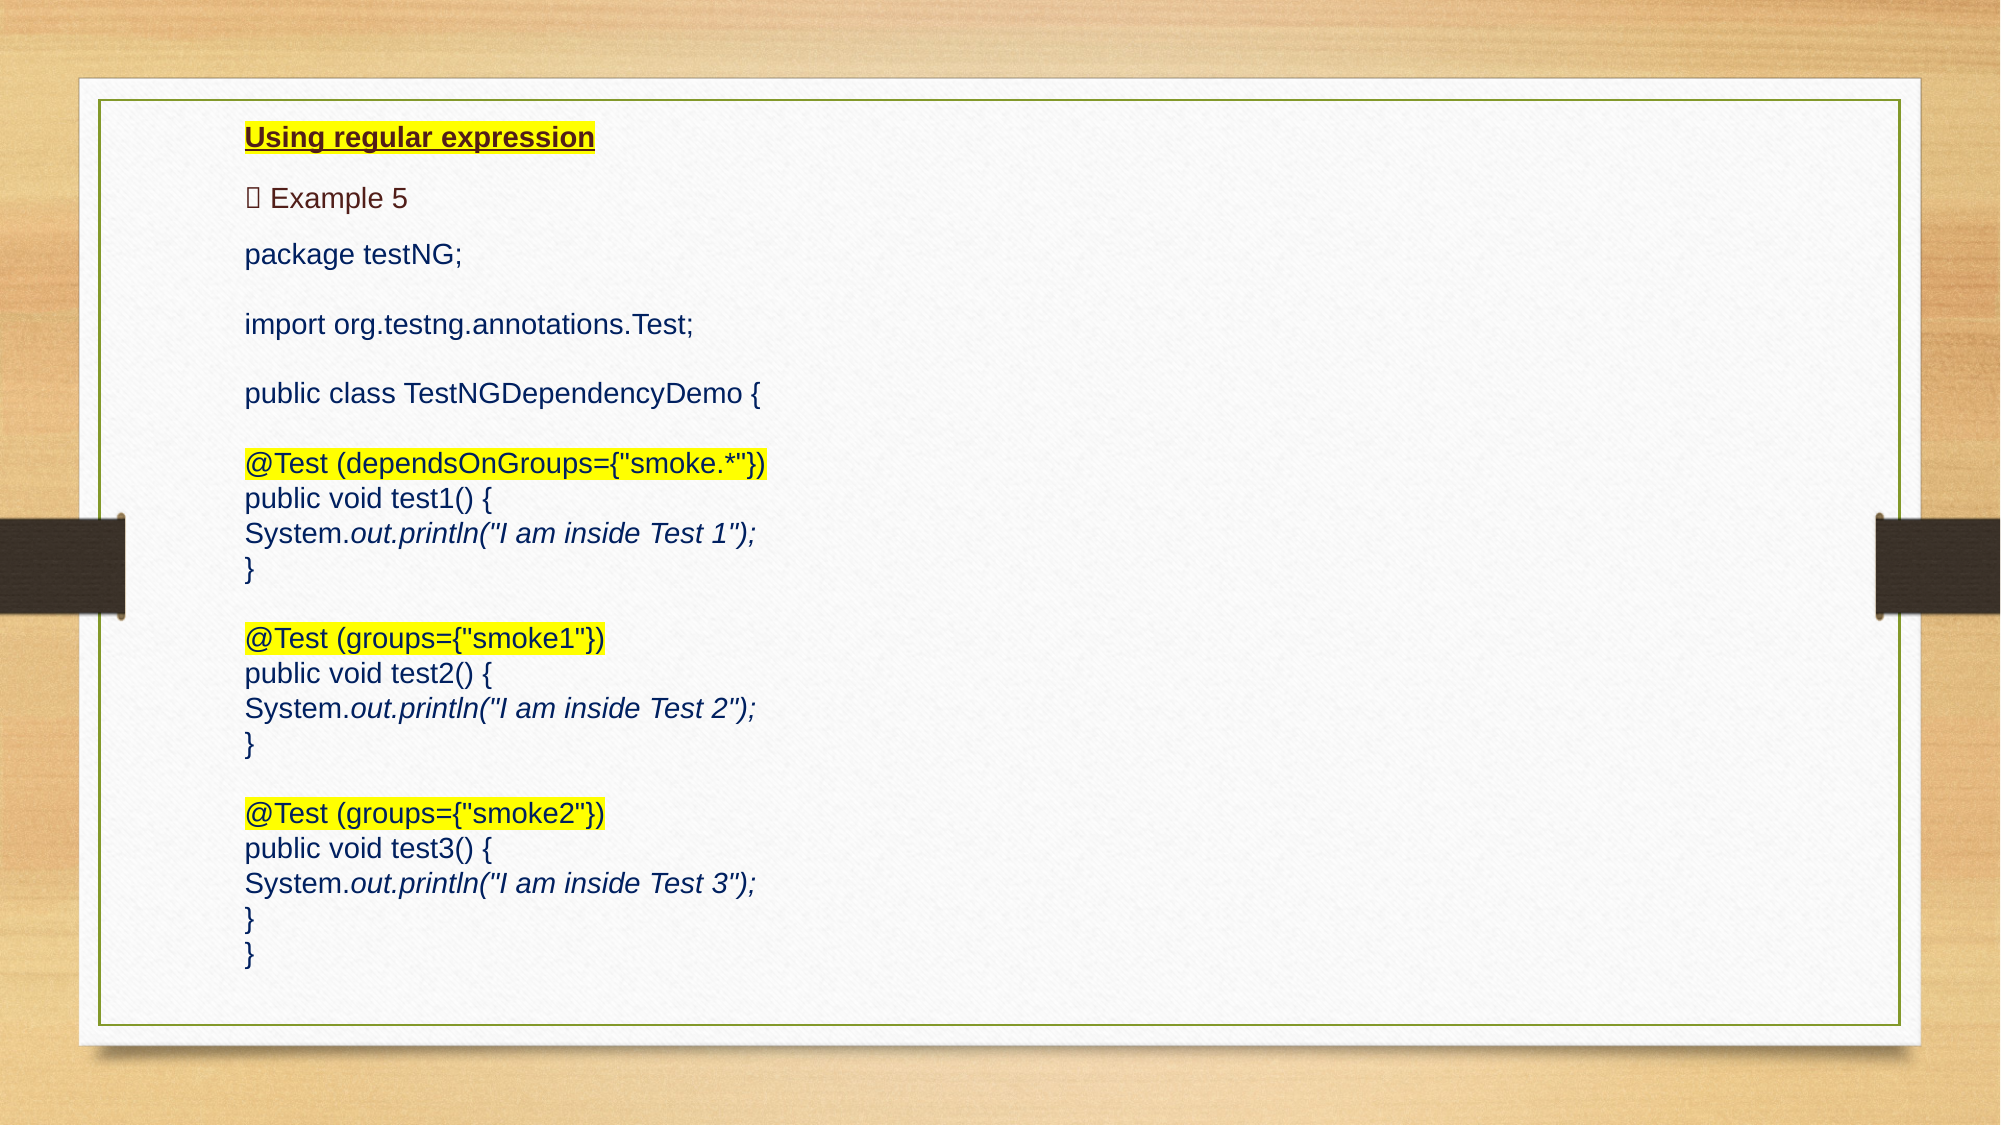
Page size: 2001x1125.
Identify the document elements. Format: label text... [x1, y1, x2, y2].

picture [1718, 0, 2001, 1125]
text_box Using regular expression  Example 5 package testNG; import org.testng.annotations.Test; public class TestNGDependencyDemo { @Test (dependsOnGroups={"smoke.*"}) public void test1() { System.out.println("I am inside Test 1"); } @Test (groups={"smoke1"}) public void test2() { System.out.println("I am inside Test 2"); } @Test (groups={"smoke2"}) public void test3() { System.out.println("I am inside Test 3"); } } [229, 0, 1718, 1125]
picture [0, 0, 229, 1125]
